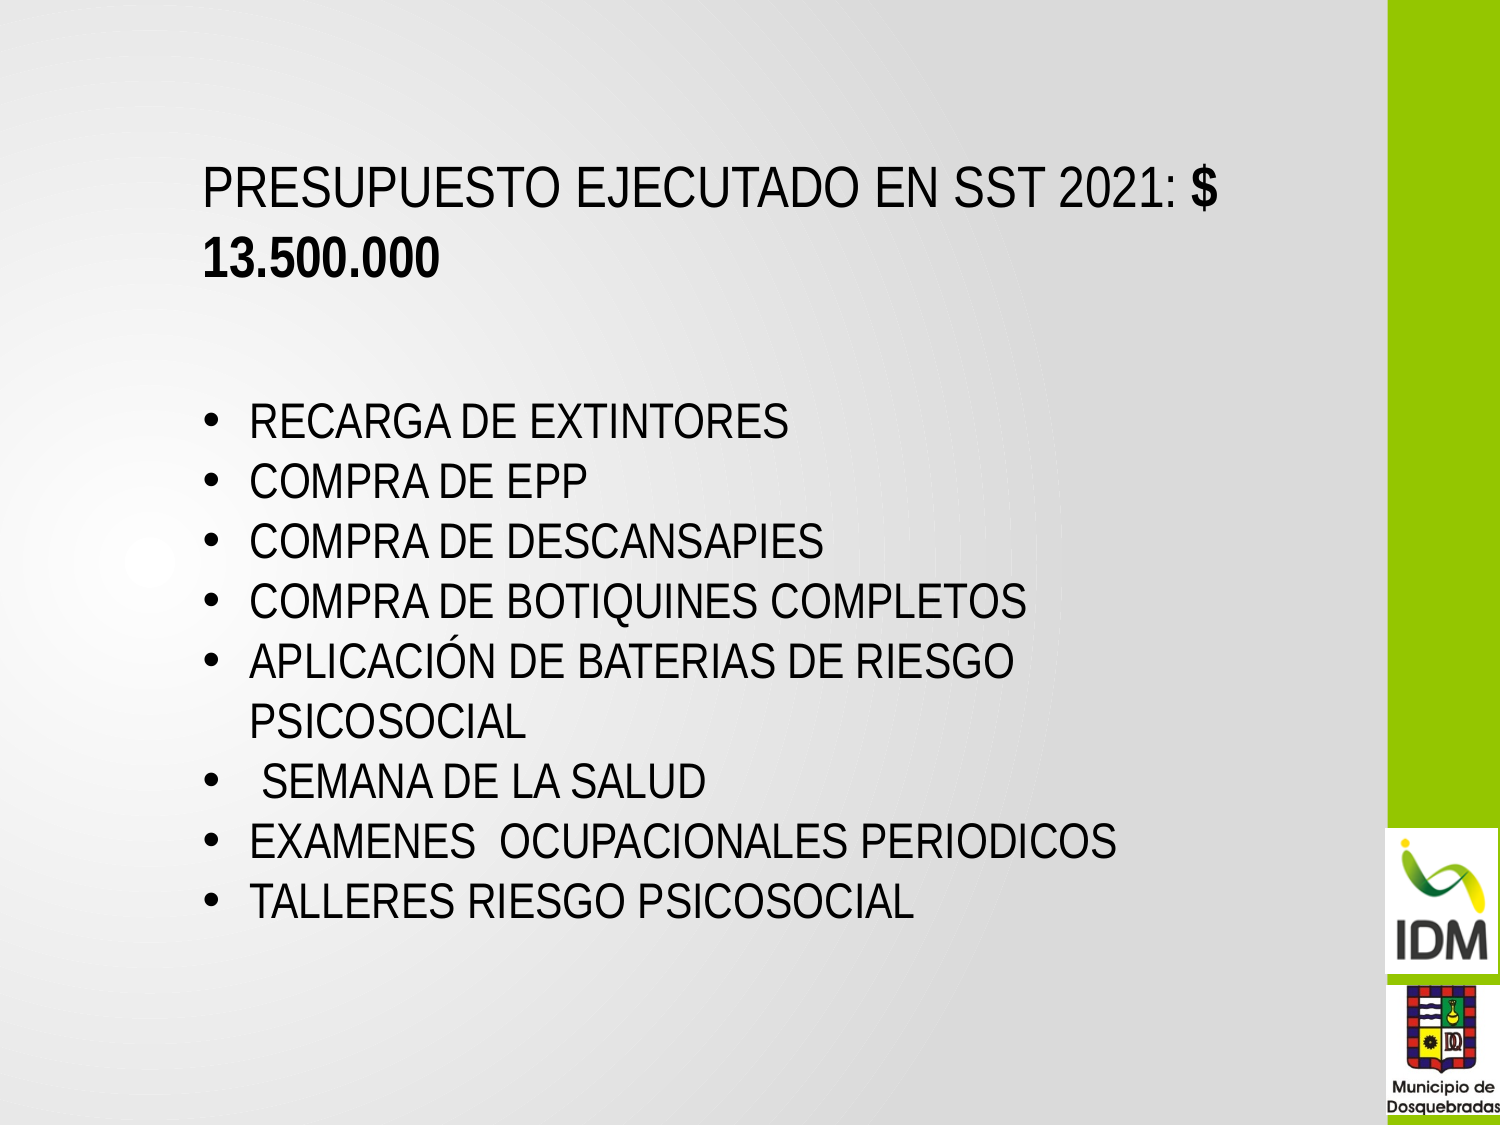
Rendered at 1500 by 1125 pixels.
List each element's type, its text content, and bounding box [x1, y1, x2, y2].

text_box [123, 251, 1268, 739]
text_box PRESUPUESTO EJECUTADO EN SST 2021: $ 13.500.000 RECARGA DE EXTINTORES COMPRA DE EPP COMPRA DE DESCANSAPIES COMPRA DE BOTIQUINES COMPLETOS APLICACIÓN DE BATERIAS DE RIESGO PSICOSOCIAL SEMANA DE LA SALUD EXAMENES OCUPACIONALES PERIODICOS TALLERES RIESGO PSICOSOCIAL [187, 71, 1307, 1087]
picture [1385, 985, 1500, 1115]
picture [1384, 828, 1498, 975]
